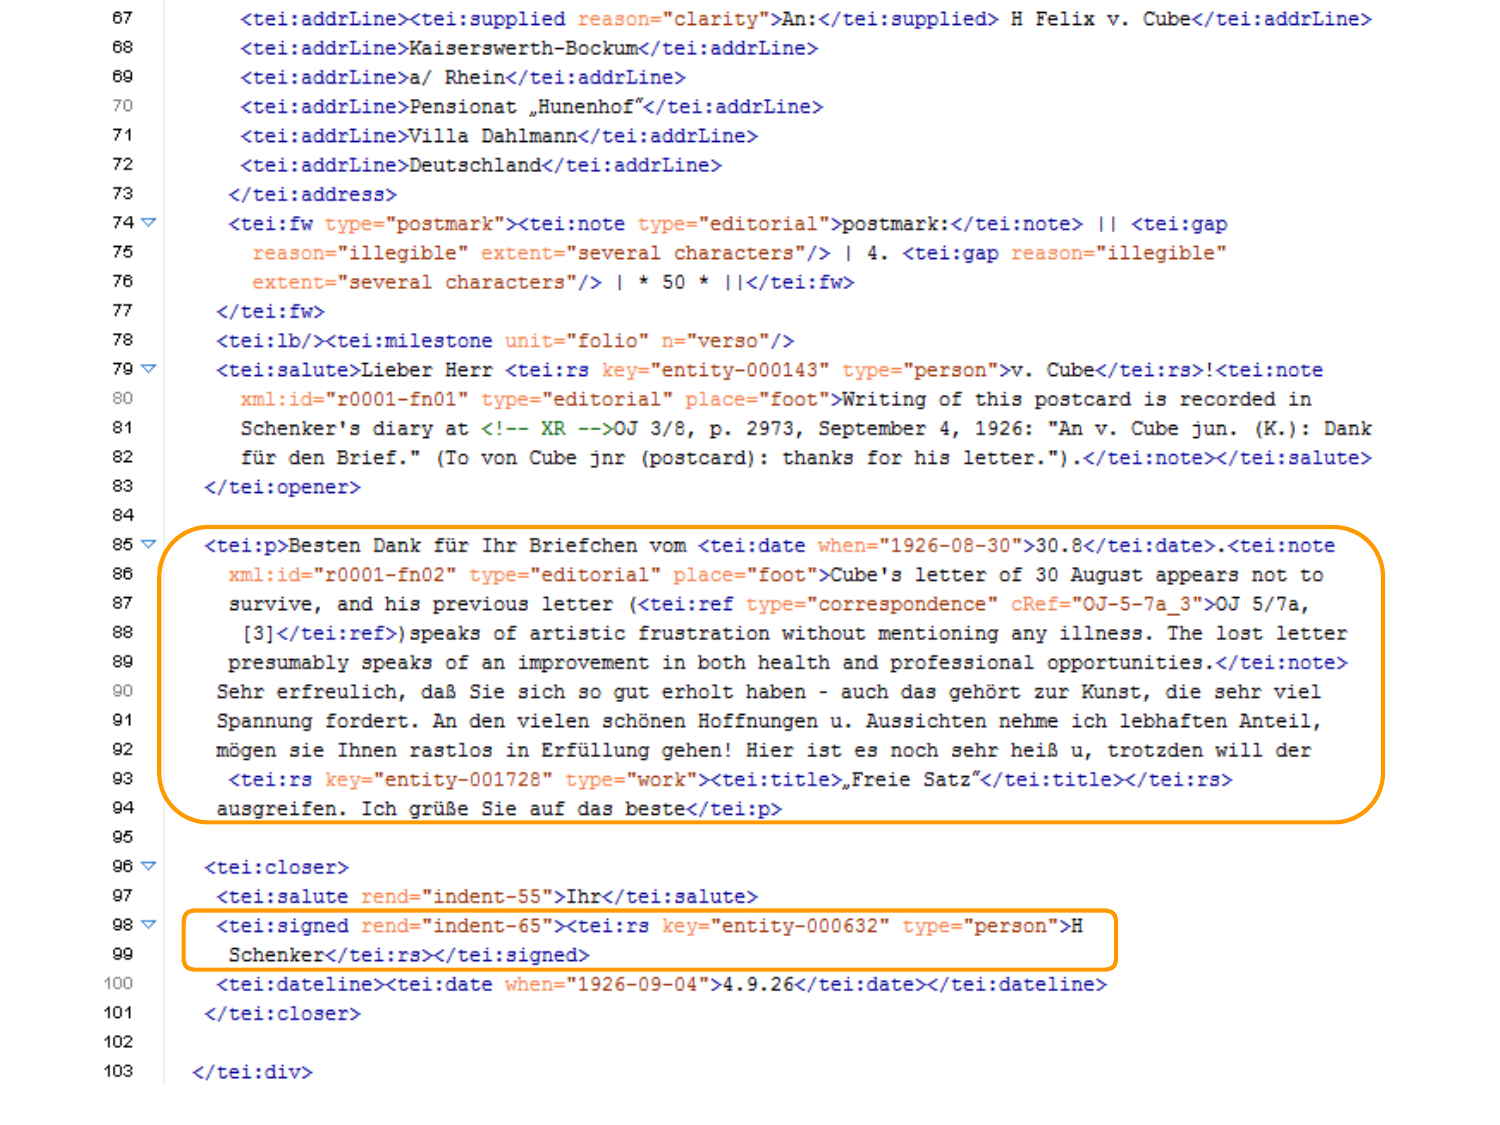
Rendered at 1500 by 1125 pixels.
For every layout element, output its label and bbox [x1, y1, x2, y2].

picture [103, 0, 1395, 1086]
